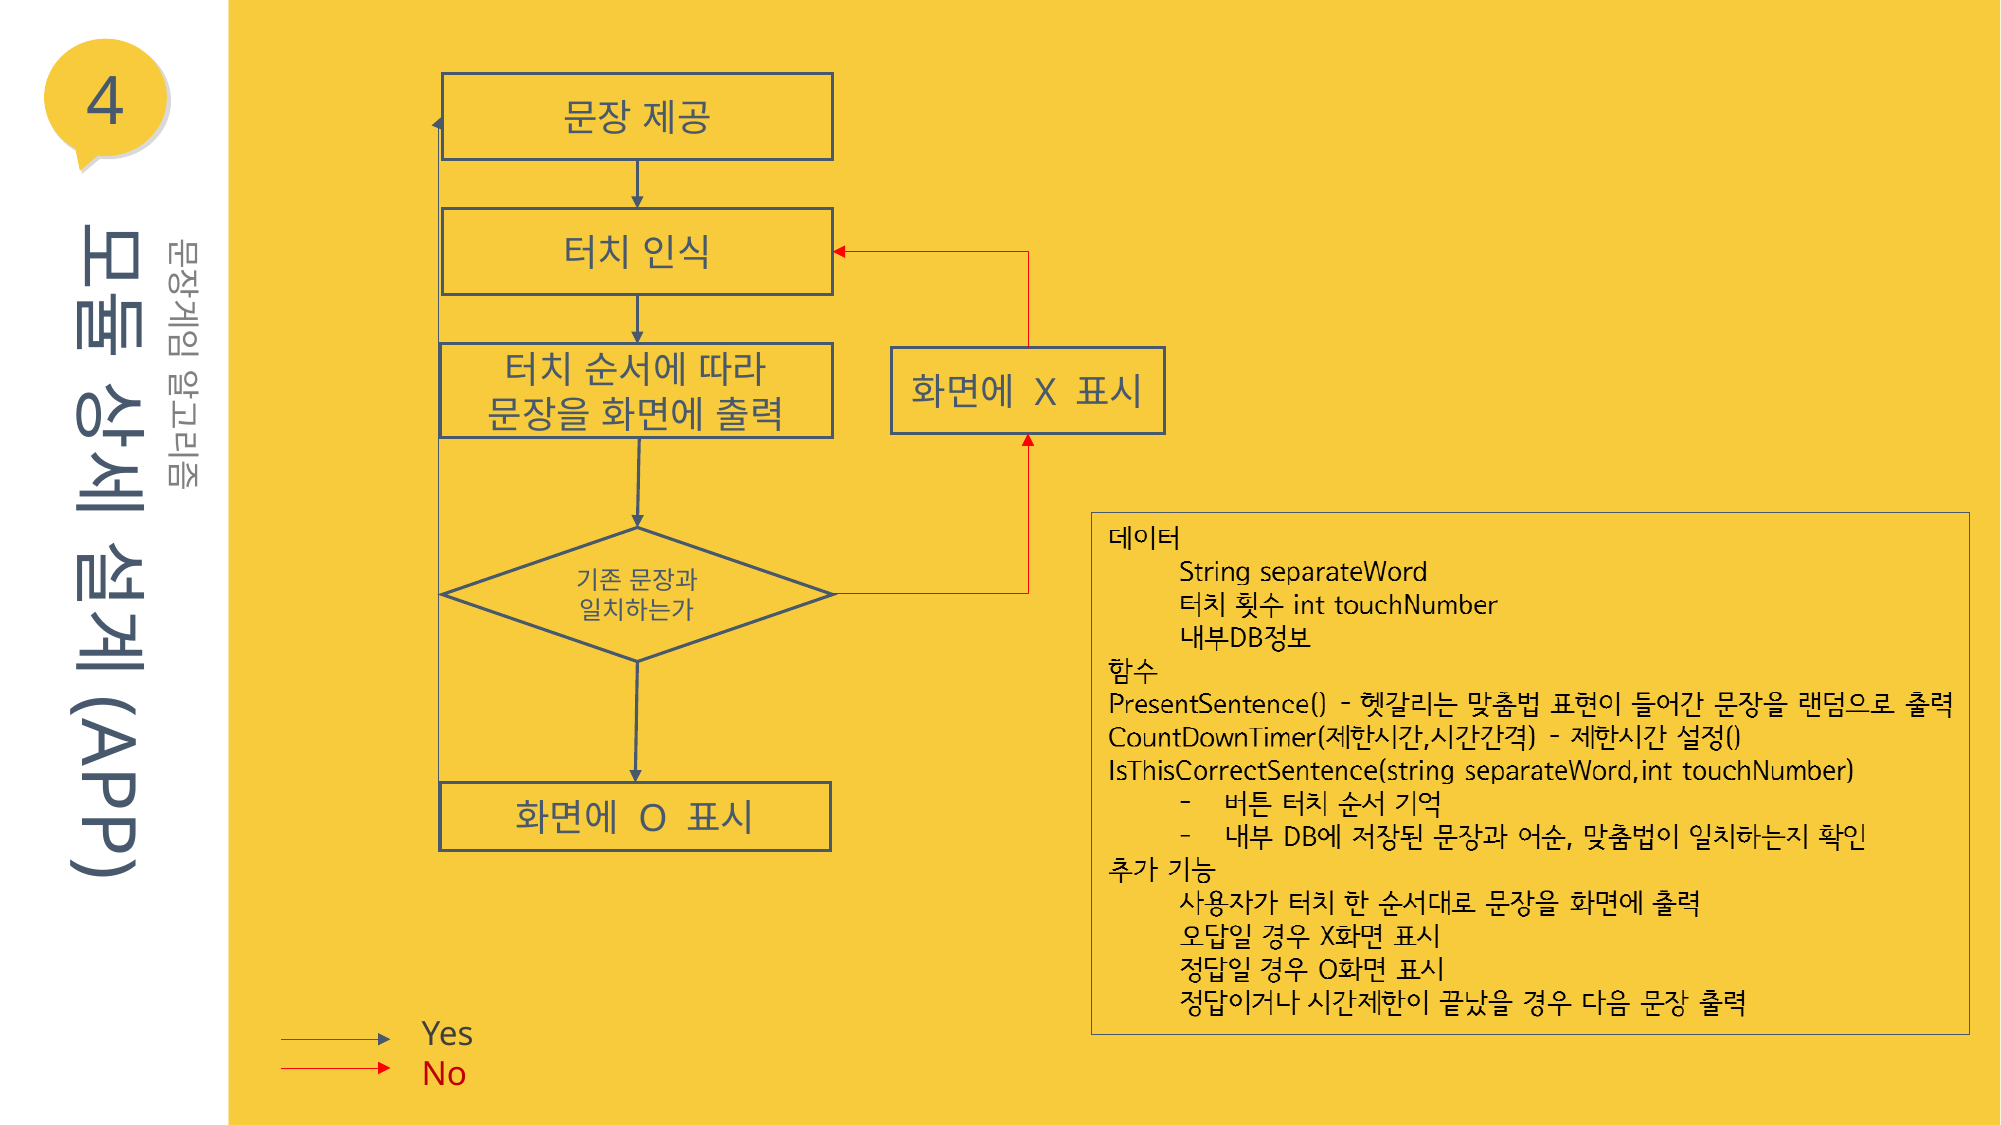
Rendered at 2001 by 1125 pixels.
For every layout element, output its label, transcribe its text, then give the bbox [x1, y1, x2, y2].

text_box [830, 433, 1029, 594]
text_box 기존 문장과 일치하는가 [443, 526, 835, 663]
text_box 문장 제공 [441, 72, 834, 160]
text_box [44, 38, 172, 160]
text_box 터치 인식 [443, 208, 834, 296]
text_box 모듈 상세 설계(APP) [44, 207, 166, 908]
text_box 문장게임 알고리즘 [141, 217, 213, 513]
picture [0, 0, 2001, 1125]
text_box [882, 201, 979, 398]
text_box 터치 순서에 따라 문장을 화면에 출력 [443, 342, 834, 439]
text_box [439, 116, 443, 817]
text_box 화면에 X 표시 [890, 347, 1166, 434]
text_box 화면에 O 표시 [439, 781, 832, 852]
text_box Yes No [256, 1004, 524, 1100]
